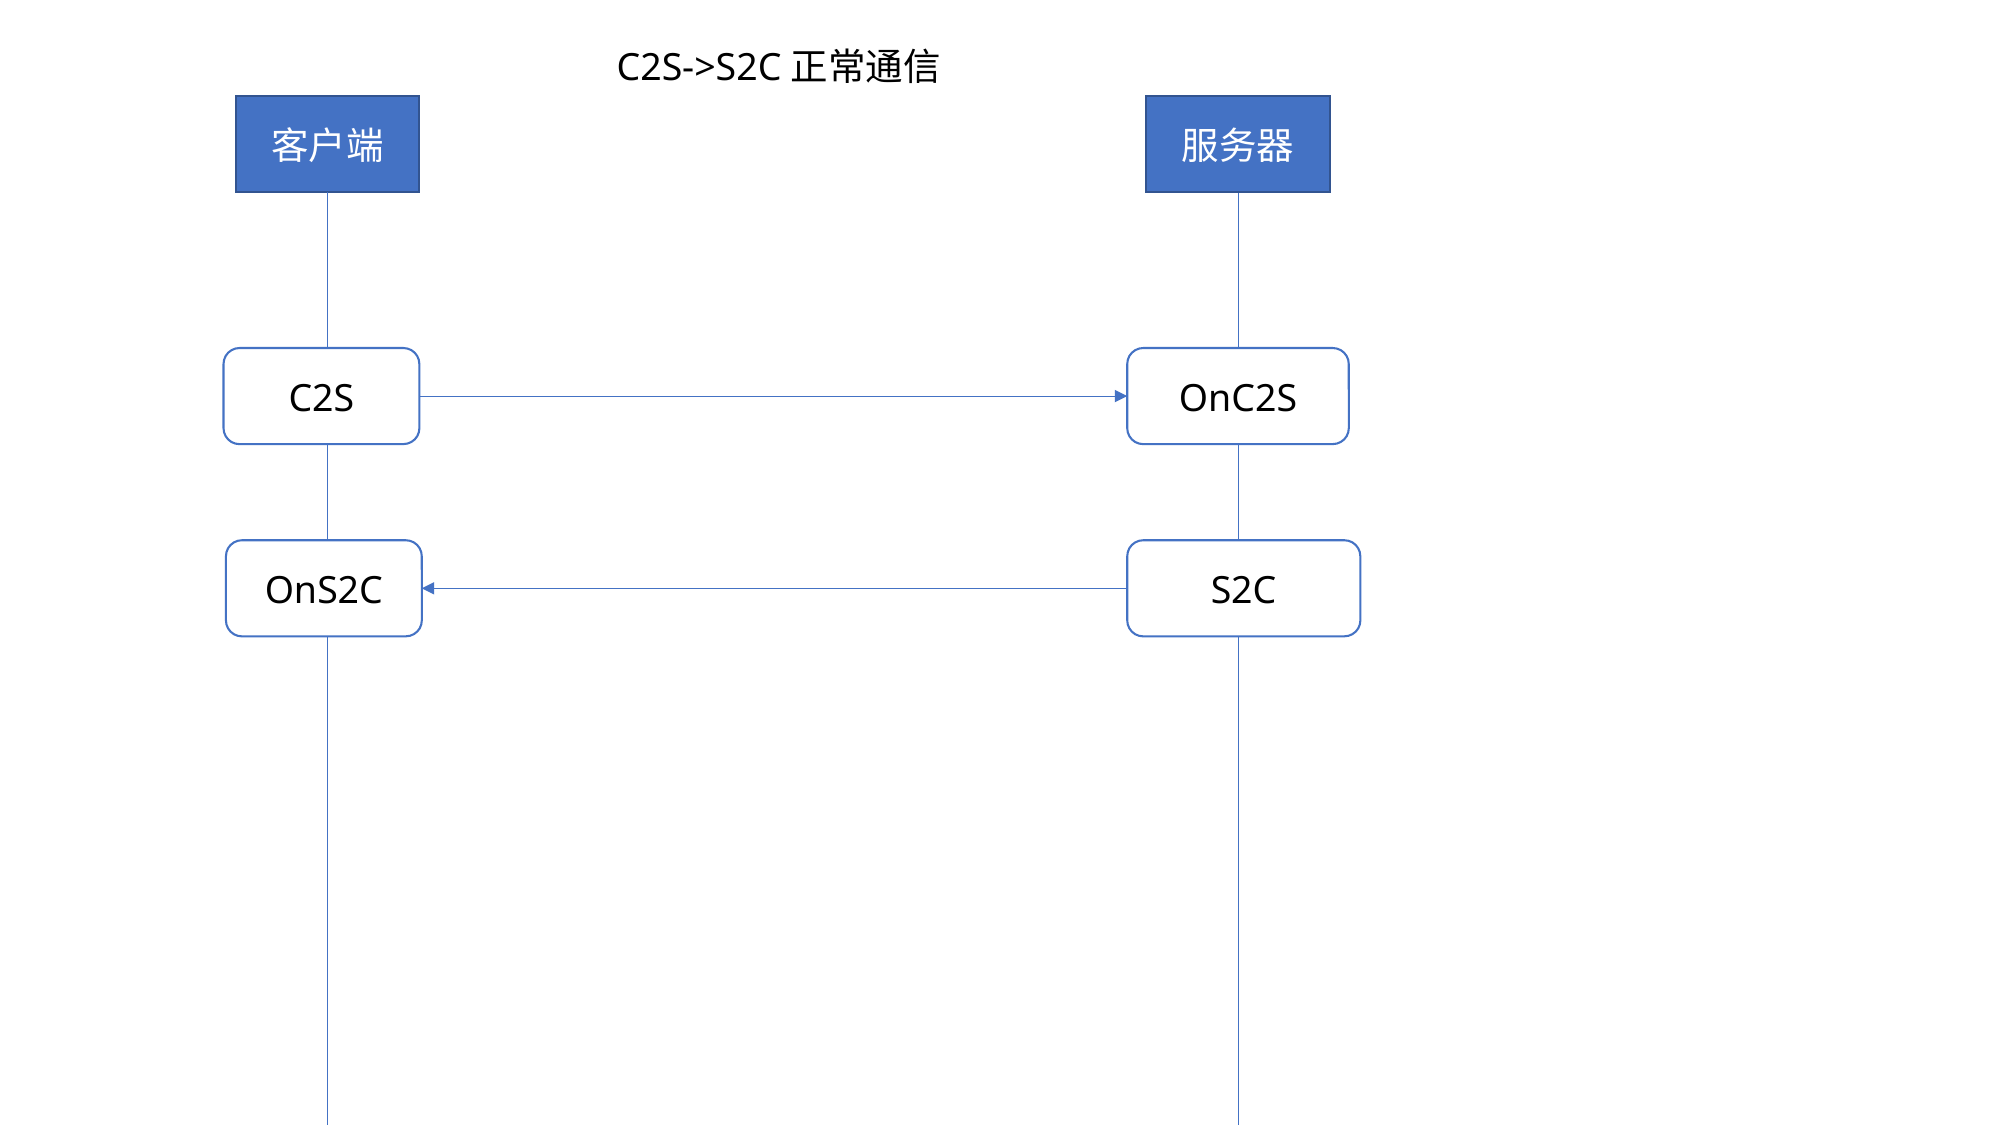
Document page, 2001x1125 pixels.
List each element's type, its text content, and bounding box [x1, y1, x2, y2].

text_box OnC2S [1126, 346, 1237, 446]
text_box OnS2C [328, 539, 423, 638]
text_box 客户端 [235, 95, 420, 193]
text_box C2S [328, 346, 421, 446]
text_box OnC2S [1239, 346, 1350, 446]
text_box S2C [1239, 539, 1362, 638]
text_box C2S [222, 346, 327, 446]
text_box C2S->S2C正常通信 [601, 35, 964, 96]
text_box OnS2C [224, 539, 327, 638]
text_box S2C [1126, 539, 1237, 638]
text_box 服务器 [1145, 95, 1331, 193]
